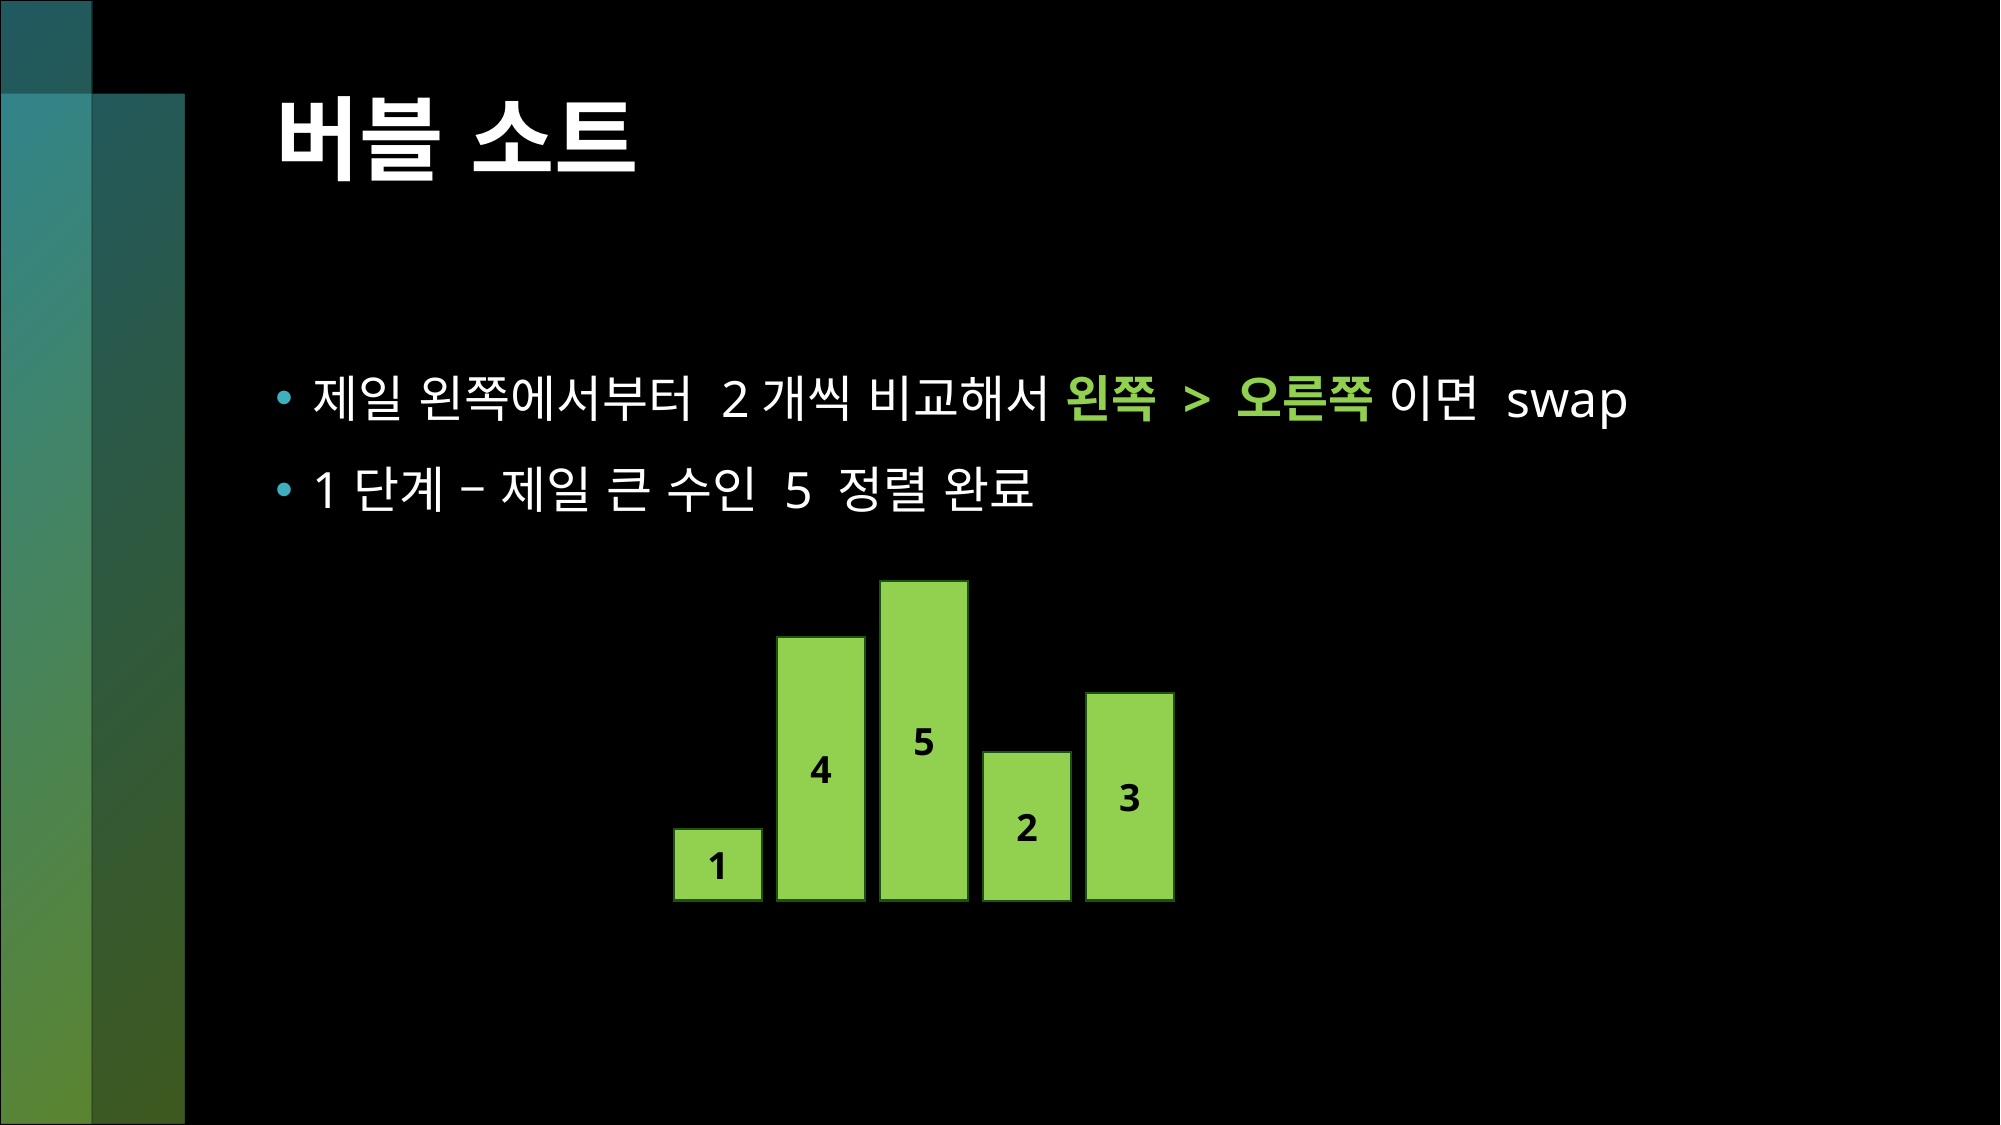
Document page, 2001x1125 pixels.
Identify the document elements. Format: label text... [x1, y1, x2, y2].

text_box 5 [879, 580, 969, 902]
list 제일 왼쪽에서부터 2개씩 비교해서 왼쪽 > 오른쪽 이면 swap 1단계 – 제일 큰 수인 5 정렬 완료 [260, 354, 1817, 999]
text_box 3 [1085, 692, 1175, 902]
text_box 4 [776, 636, 866, 902]
text_box 1 [673, 828, 763, 902]
text_box 2 [982, 751, 1072, 902]
title 버블 소트 [260, 74, 1817, 329]
